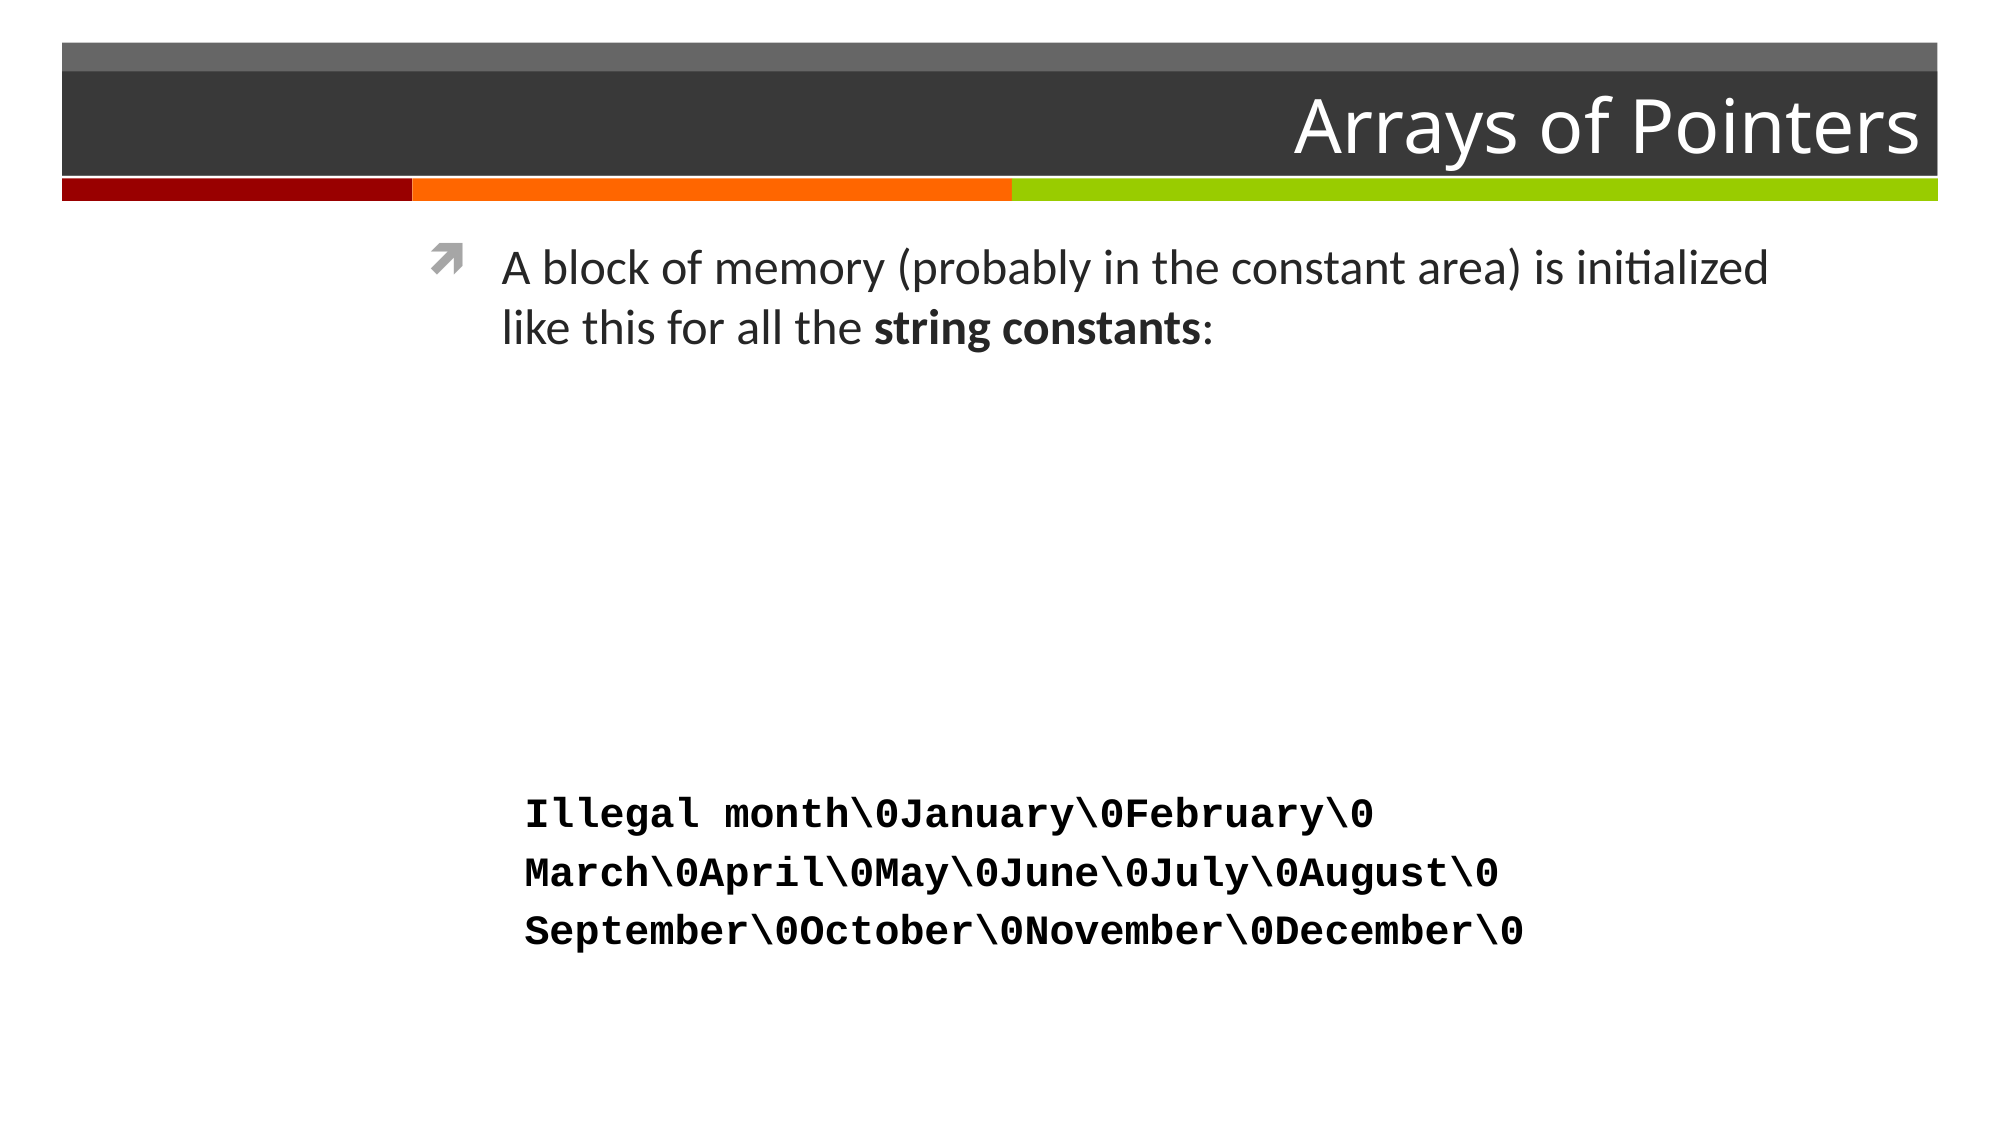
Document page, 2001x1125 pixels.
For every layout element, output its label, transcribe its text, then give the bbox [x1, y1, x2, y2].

title Arrays of Pointers [62, 71, 1938, 176]
text_box Illegal month\0January\0February\0 March\0April\0May\0June\0July\0August\0 September\0October\0November\0December\0 [509, 778, 1563, 1011]
list A block of memory (probably in the constant area) is initialized like this for all the string constants: [412, 227, 1800, 1031]
